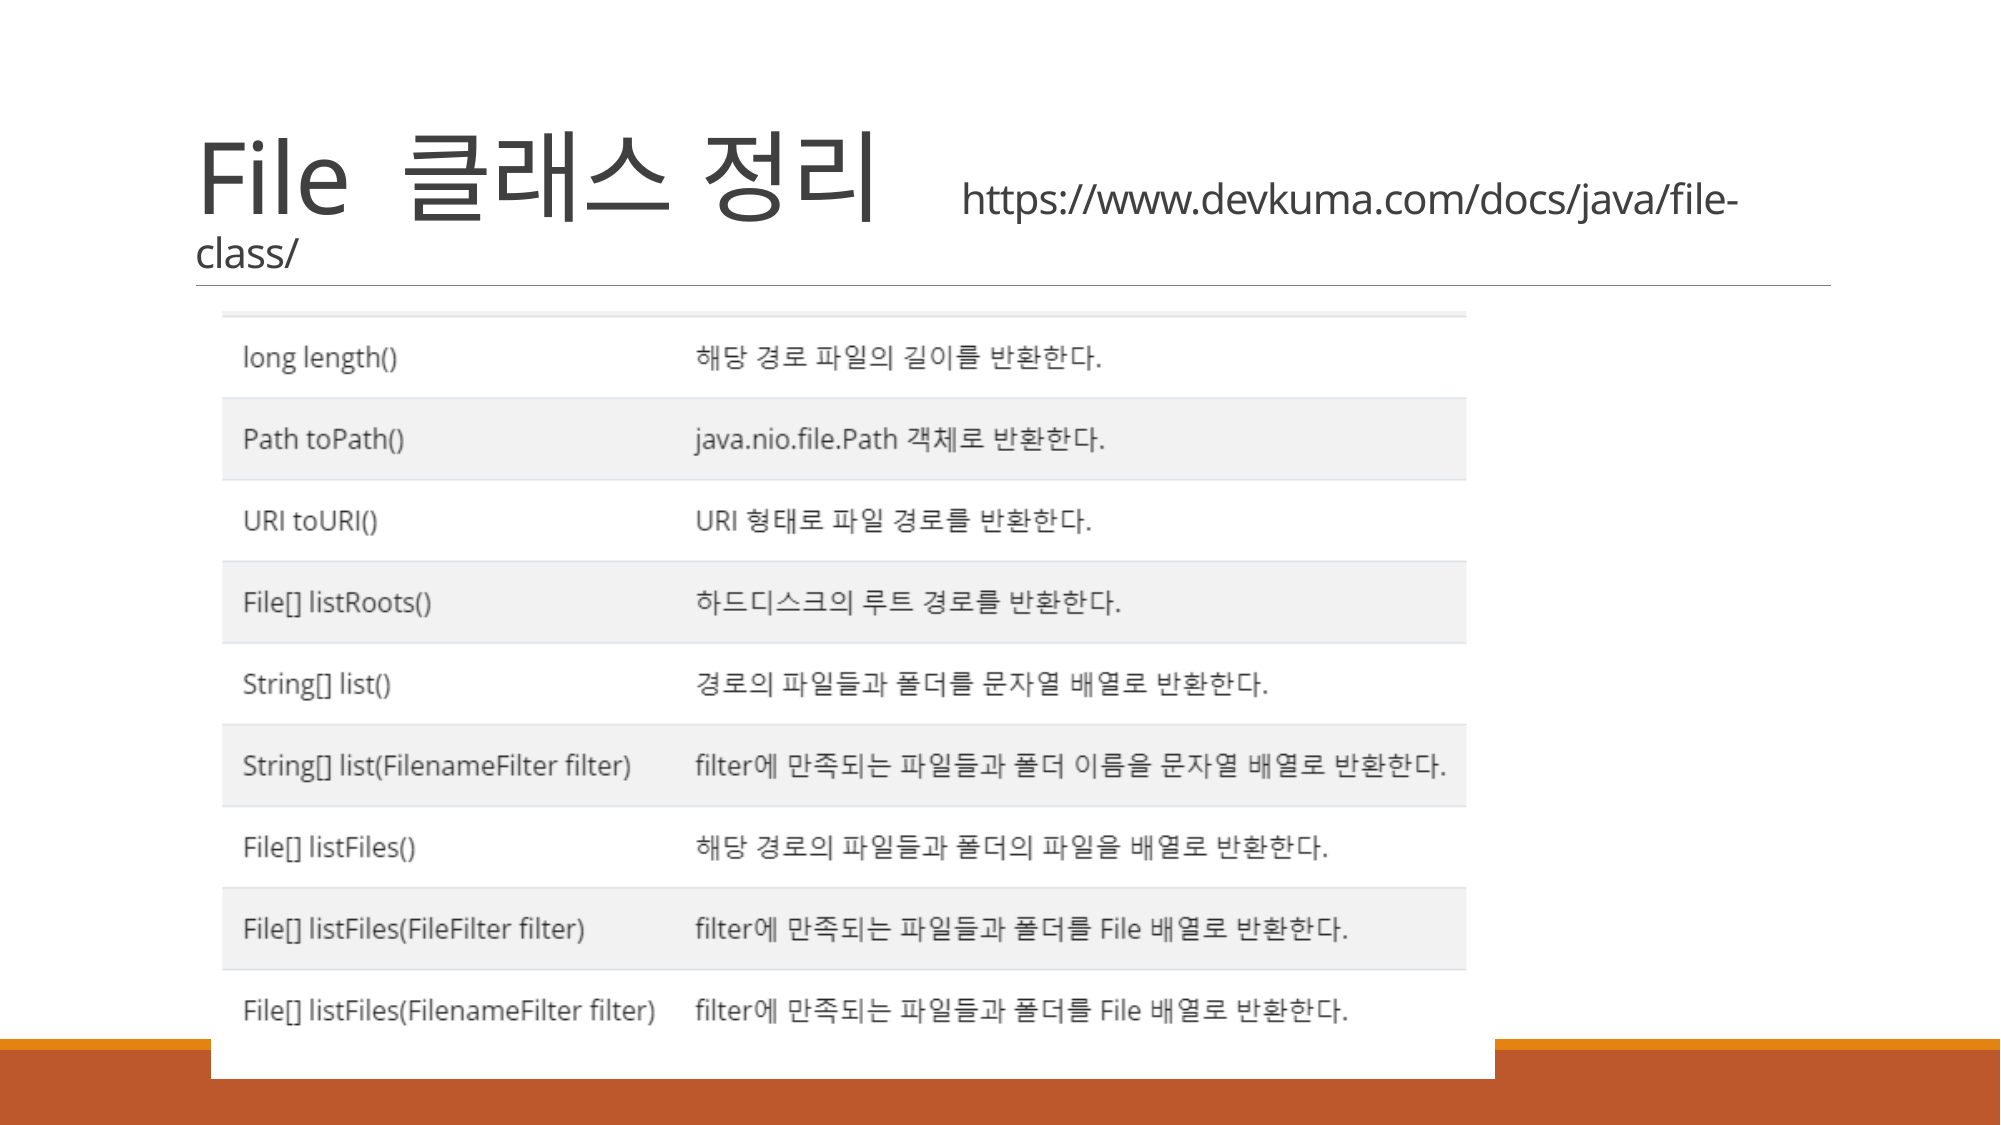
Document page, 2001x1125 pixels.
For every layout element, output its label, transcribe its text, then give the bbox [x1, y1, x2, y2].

picture [210, 311, 1496, 1079]
title File 클래스 정리 https://www.devkuma.com/docs/java/file-class/ [180, 47, 1830, 285]
